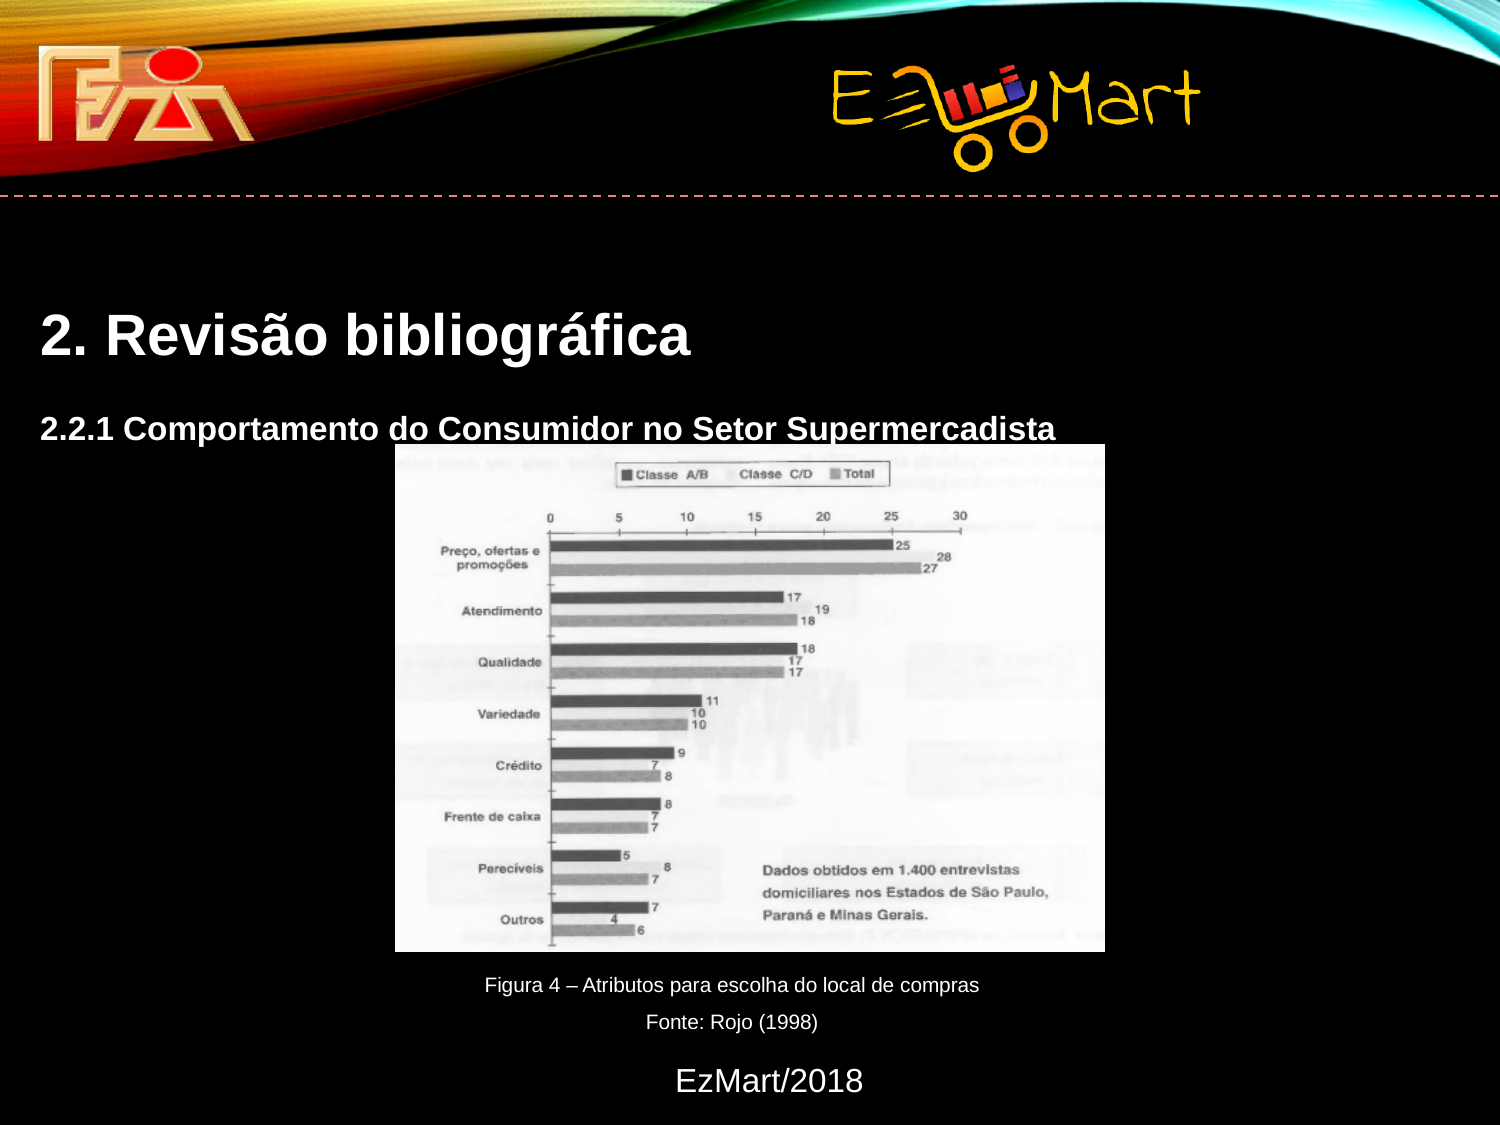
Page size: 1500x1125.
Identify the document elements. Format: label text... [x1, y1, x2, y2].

picture [0, 0, 1500, 287]
picture [395, 444, 1106, 952]
text_box 2. Revisão bibliográfica 2.2.1 Comportamento do Consumidor no Setor Supermercadista [25, 219, 1471, 755]
text_box EzMart/2018 [623, 1051, 916, 1107]
text_box Figura 4 – Atributos para escolha do local de compras Fonte: Rojo (1998) [395, 952, 1069, 1042]
